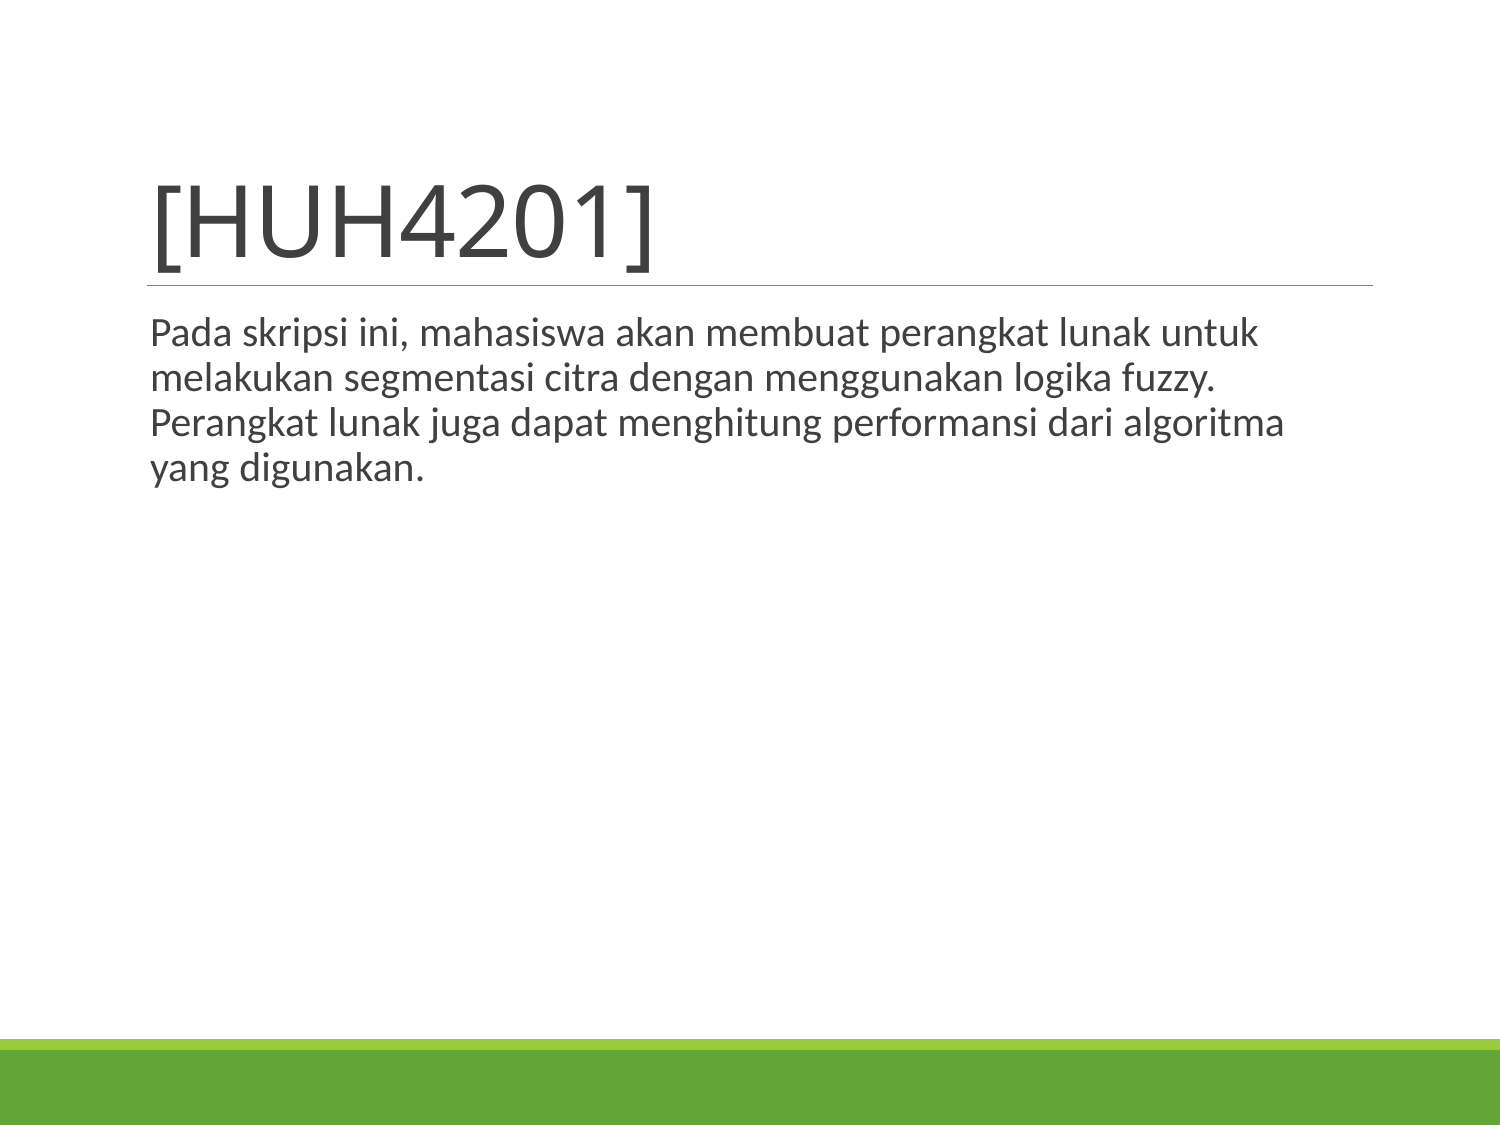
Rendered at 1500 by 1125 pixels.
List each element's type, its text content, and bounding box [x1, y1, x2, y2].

title [HUH4201] [135, 47, 1373, 285]
list Pada skripsi ini, mahasiswa akan membuat perangkat lunak untuk melakukan segmentasi citra dengan menggunakan logika fuzzy. Perangkat lunak juga dapat menghitung performansi dari algoritma yang digunakan. [135, 302, 1373, 963]
